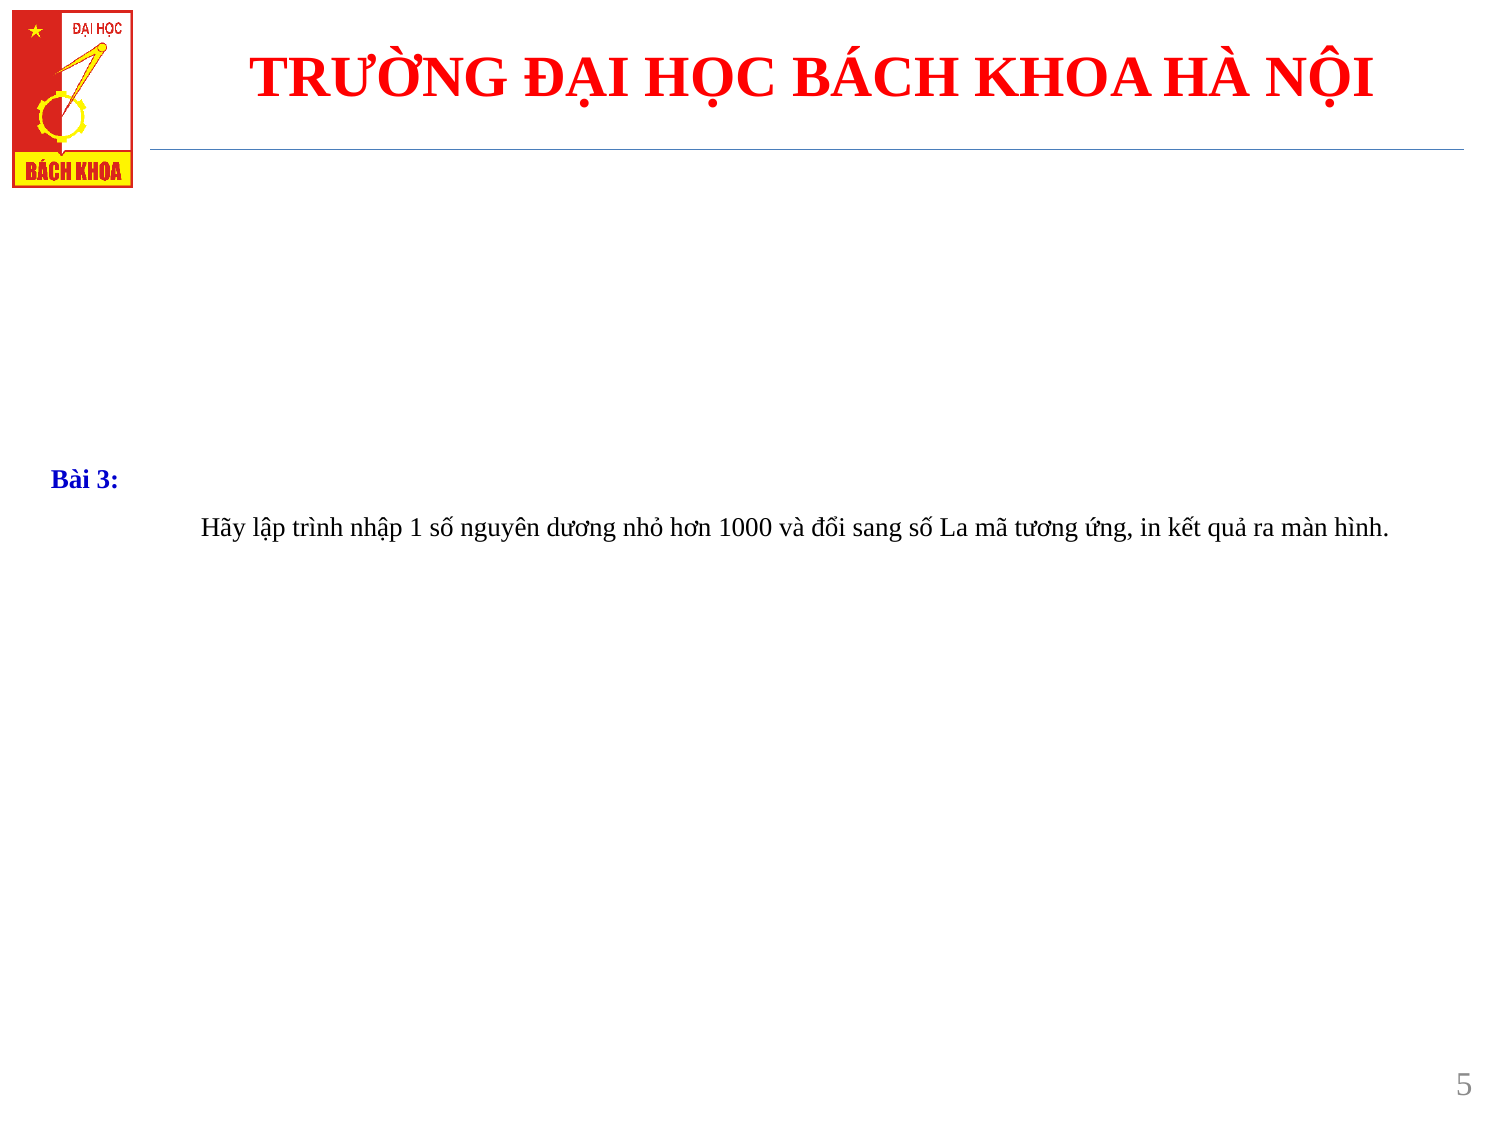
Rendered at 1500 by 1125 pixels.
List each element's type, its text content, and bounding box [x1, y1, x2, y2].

text_box Bài 3: Hãy lập trình nhập 1 số nguyên dương nhỏ hơn 1000 và đổi sang số La mã tương ứng, in kết quả ra màn hình. [36, 437, 1500, 550]
text_box TRƯỜNG ĐẠI HỌC BÁCH KHOA HÀ NỘI [200, 30, 1425, 115]
slide_number 5 [1137, 1052, 1488, 1113]
picture [12, 10, 133, 188]
